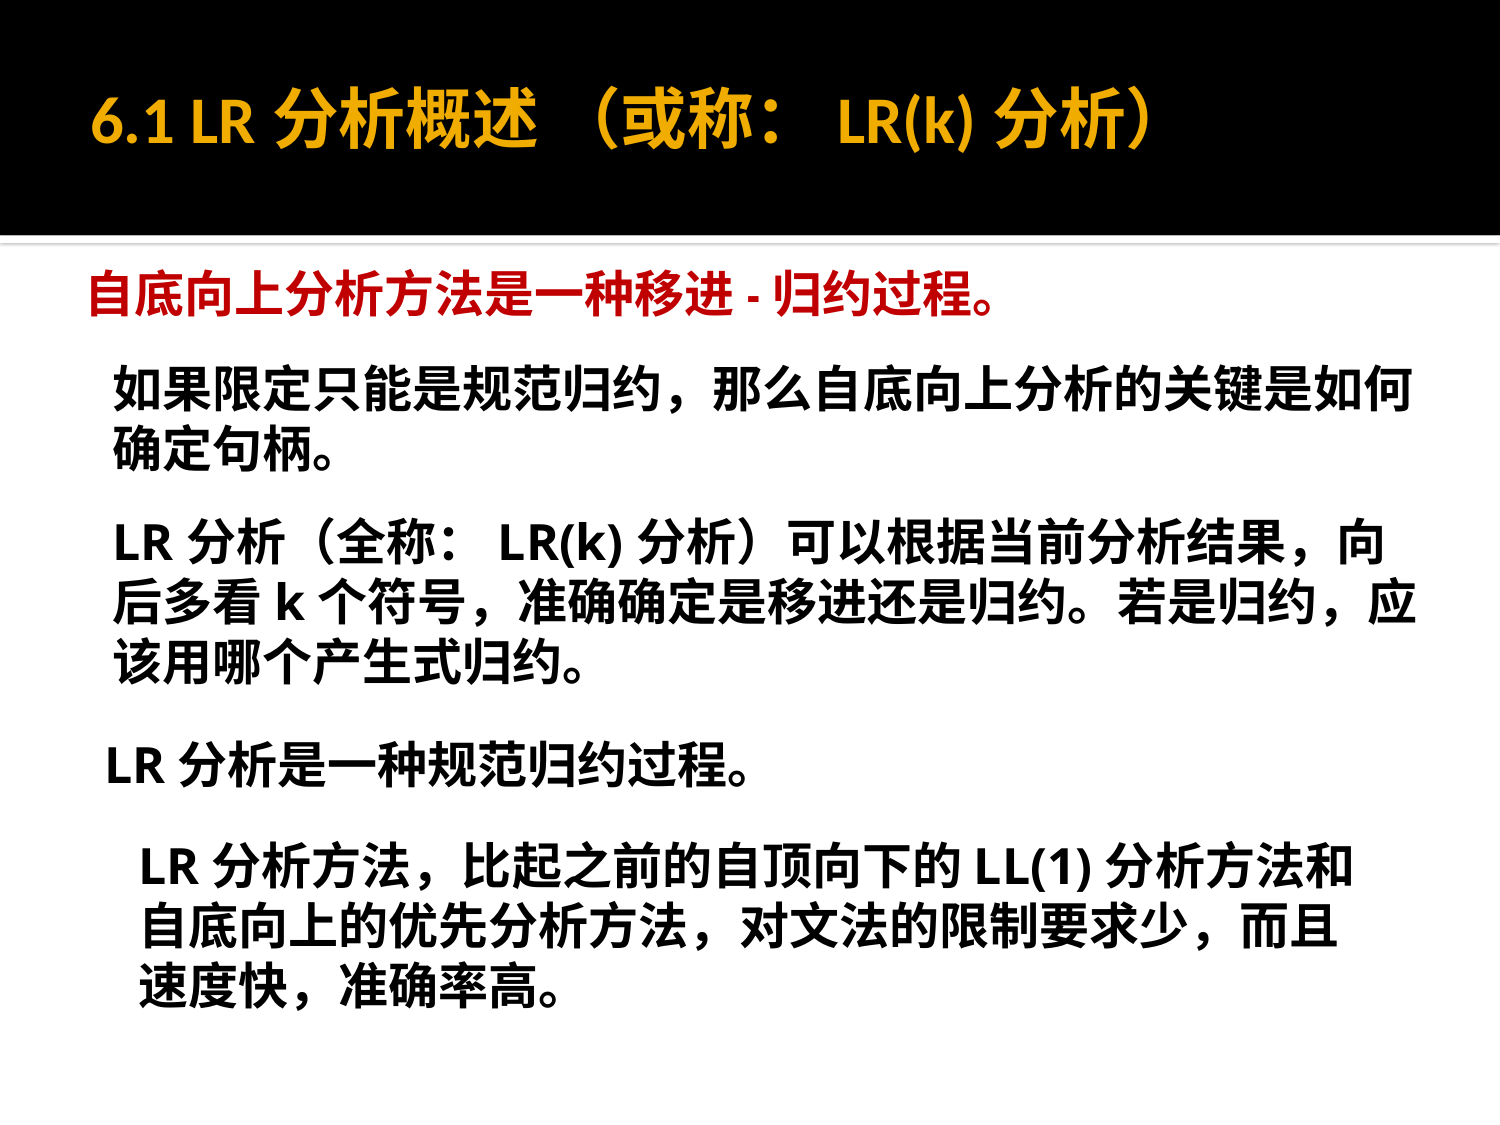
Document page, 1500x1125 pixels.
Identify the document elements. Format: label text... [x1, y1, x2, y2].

text_box 如果限定只能是规范归约，那么自底向上分析的关键是如何确定句柄。 [98, 349, 1447, 485]
text_box 自底向上分析方法是一种移进-归约过程。 [69, 255, 1397, 330]
text_box LR分析方法，比起之前的自顶向下的LL(1)分析方法和自底向上的优先分析方法，对文法的限制要求少，而且速度快，准确率高。 [123, 827, 1397, 1022]
text_box LR分析（全称：LR(k)分析）可以根据当前分析结果，向后多看k个符号，准确确定是移进还是归约。若是归约，应该用哪个产生式归约。 [98, 503, 1436, 699]
text_box LR分析是一种规范归约过程。 [89, 725, 1436, 801]
title 6.1 LR分析概述 （或称：LR(k)分析） [75, 24, 1425, 209]
